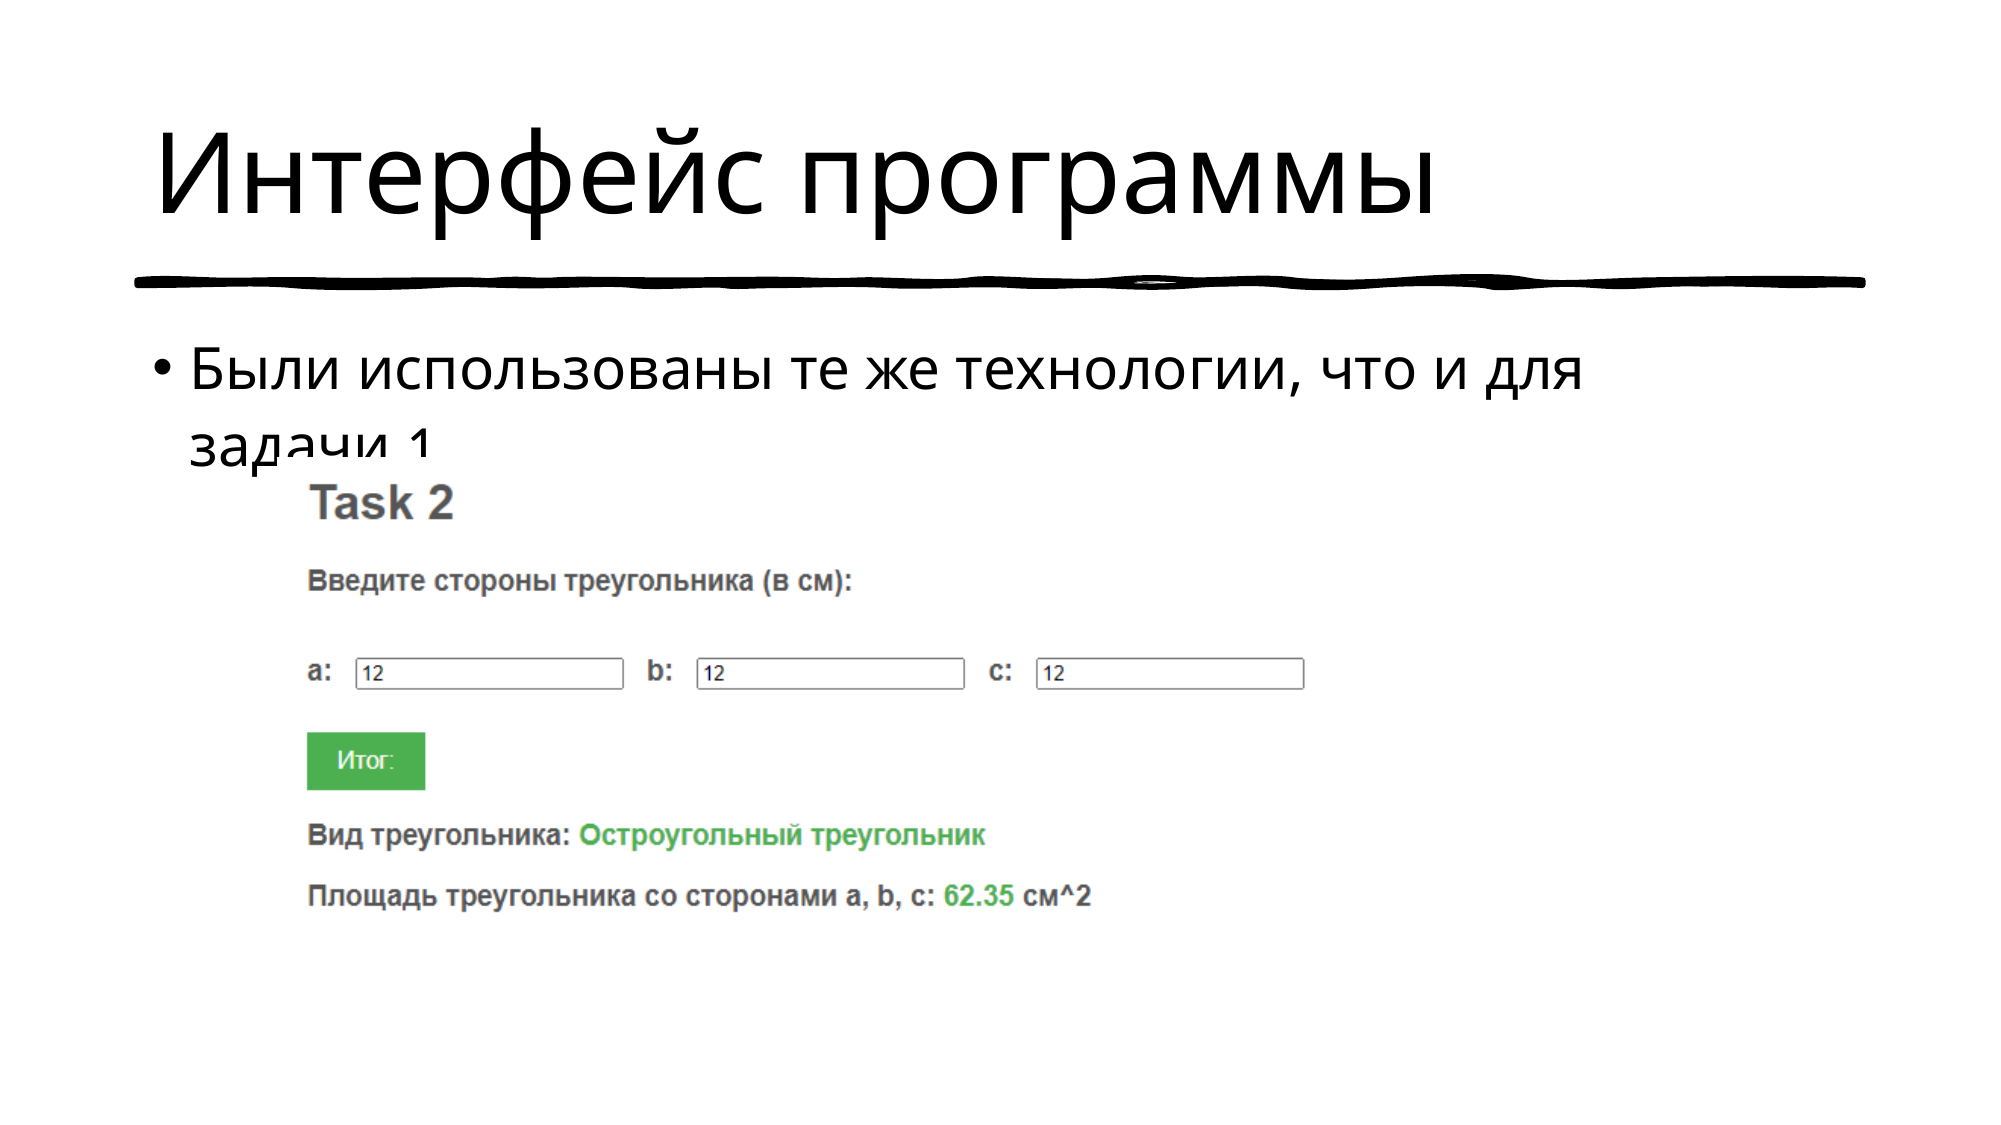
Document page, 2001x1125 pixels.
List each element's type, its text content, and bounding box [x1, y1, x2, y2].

list Были использованы те же технологии, что и для задачи 1. [137, 316, 1795, 536]
picture [276, 457, 1332, 932]
title Интерфейс программы [137, 59, 1863, 278]
